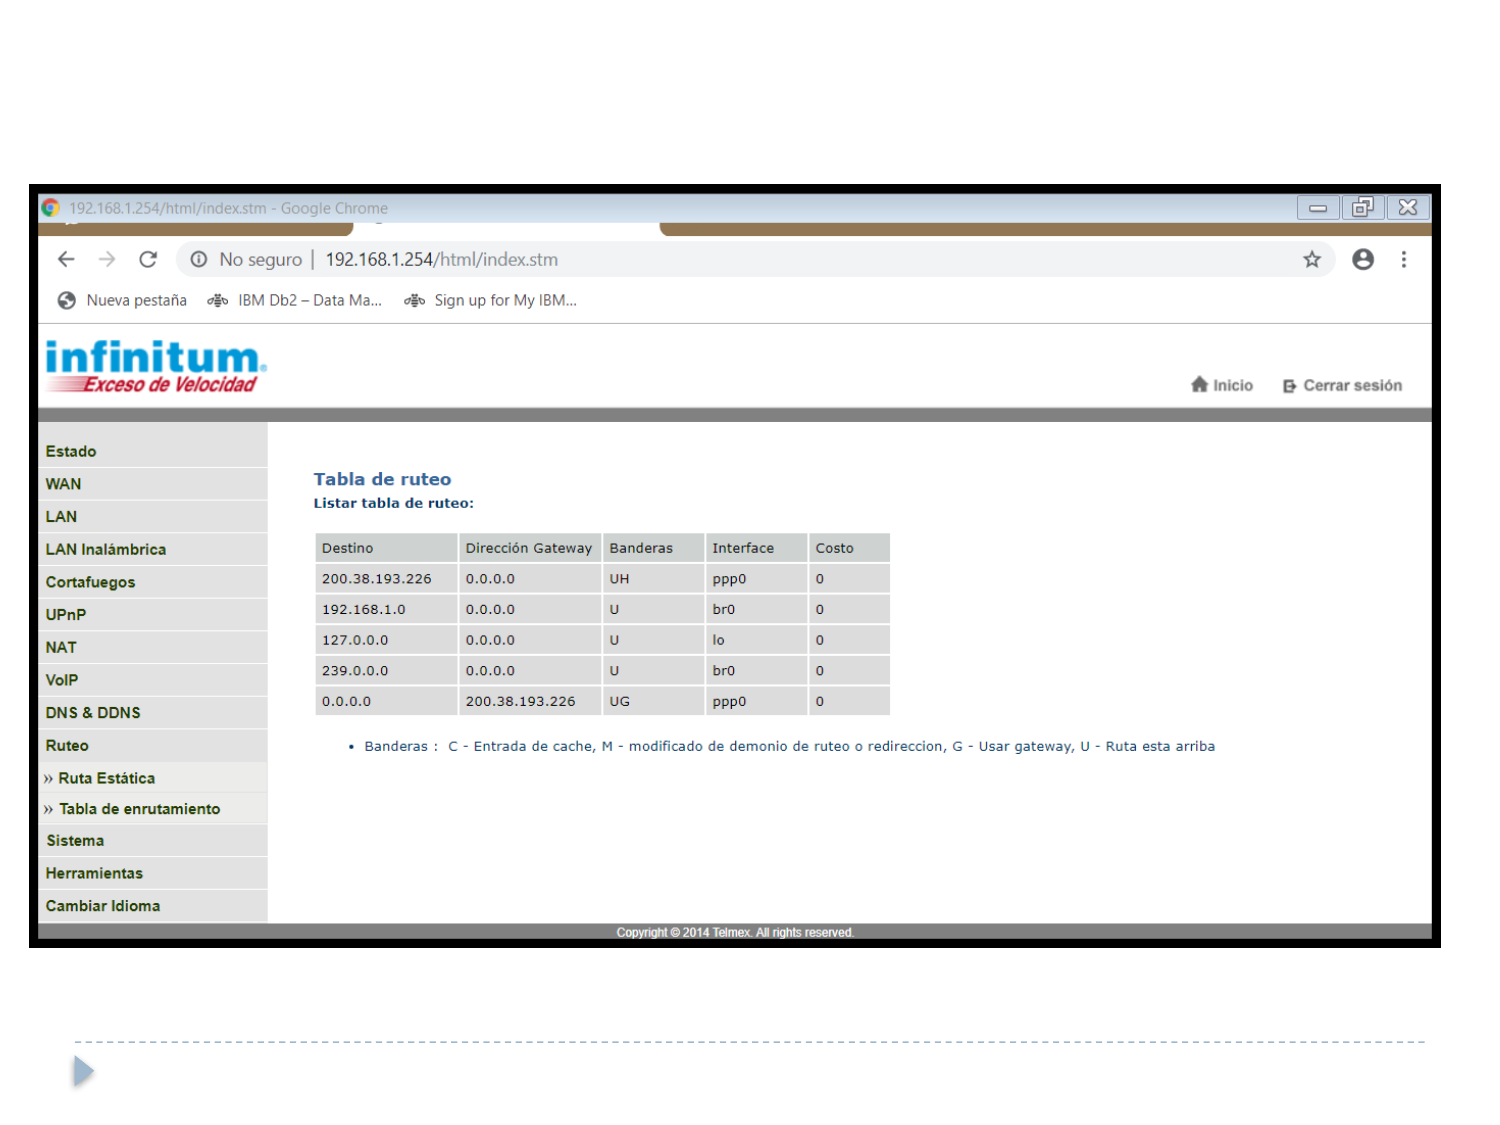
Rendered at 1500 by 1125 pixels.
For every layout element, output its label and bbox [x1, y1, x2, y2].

picture [29, 184, 1442, 948]
